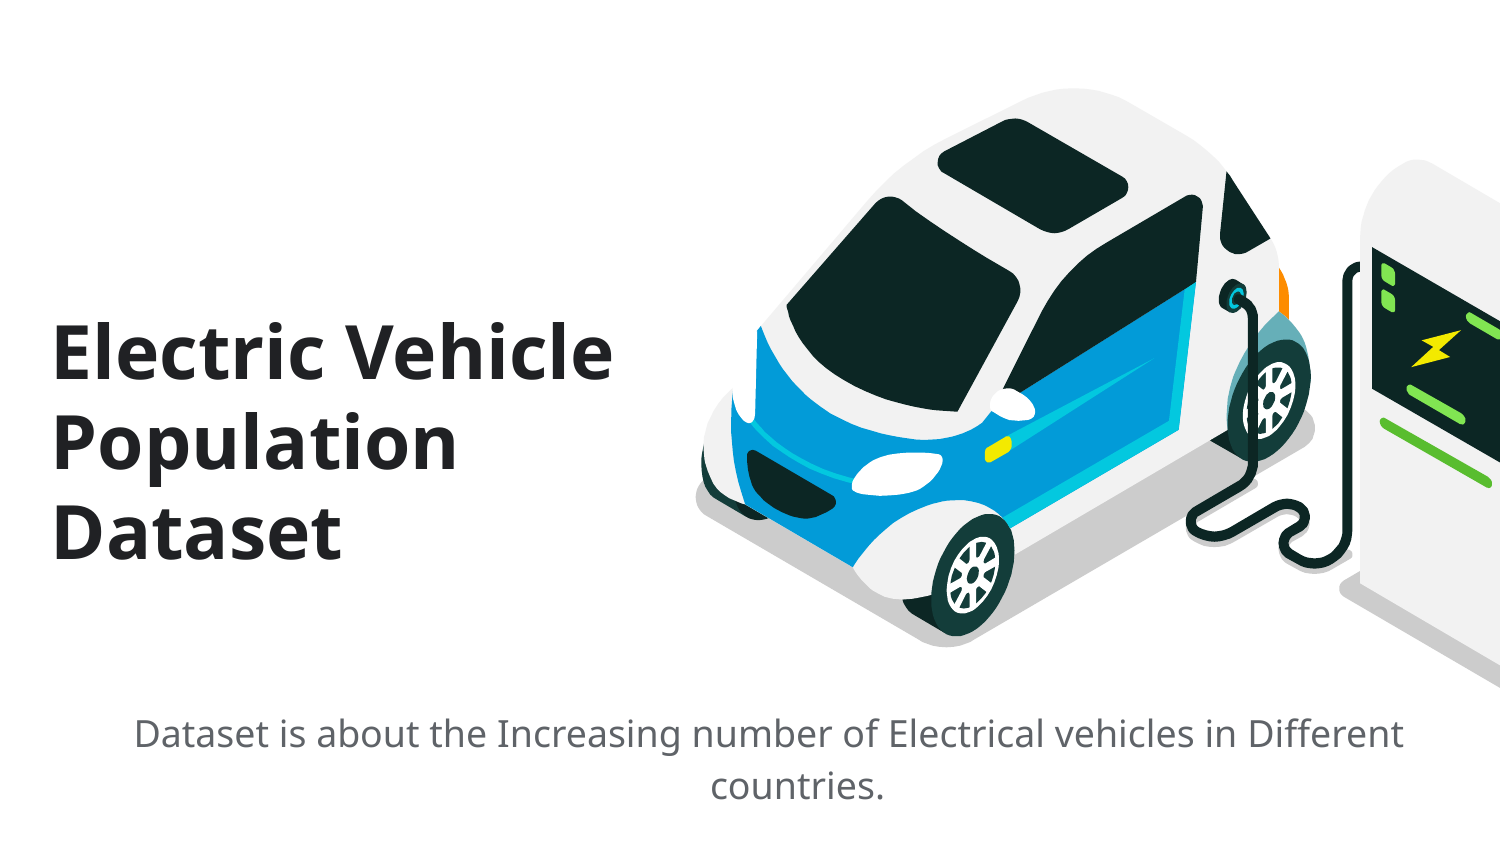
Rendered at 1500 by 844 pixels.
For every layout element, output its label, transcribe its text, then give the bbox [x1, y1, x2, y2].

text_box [695, 88, 1500, 693]
title Electric Vehicle Population Dataset [20, 288, 690, 590]
subtitle Dataset is about the Increasing number of Electrical vehicles in Different countries. [20, 674, 1500, 836]
